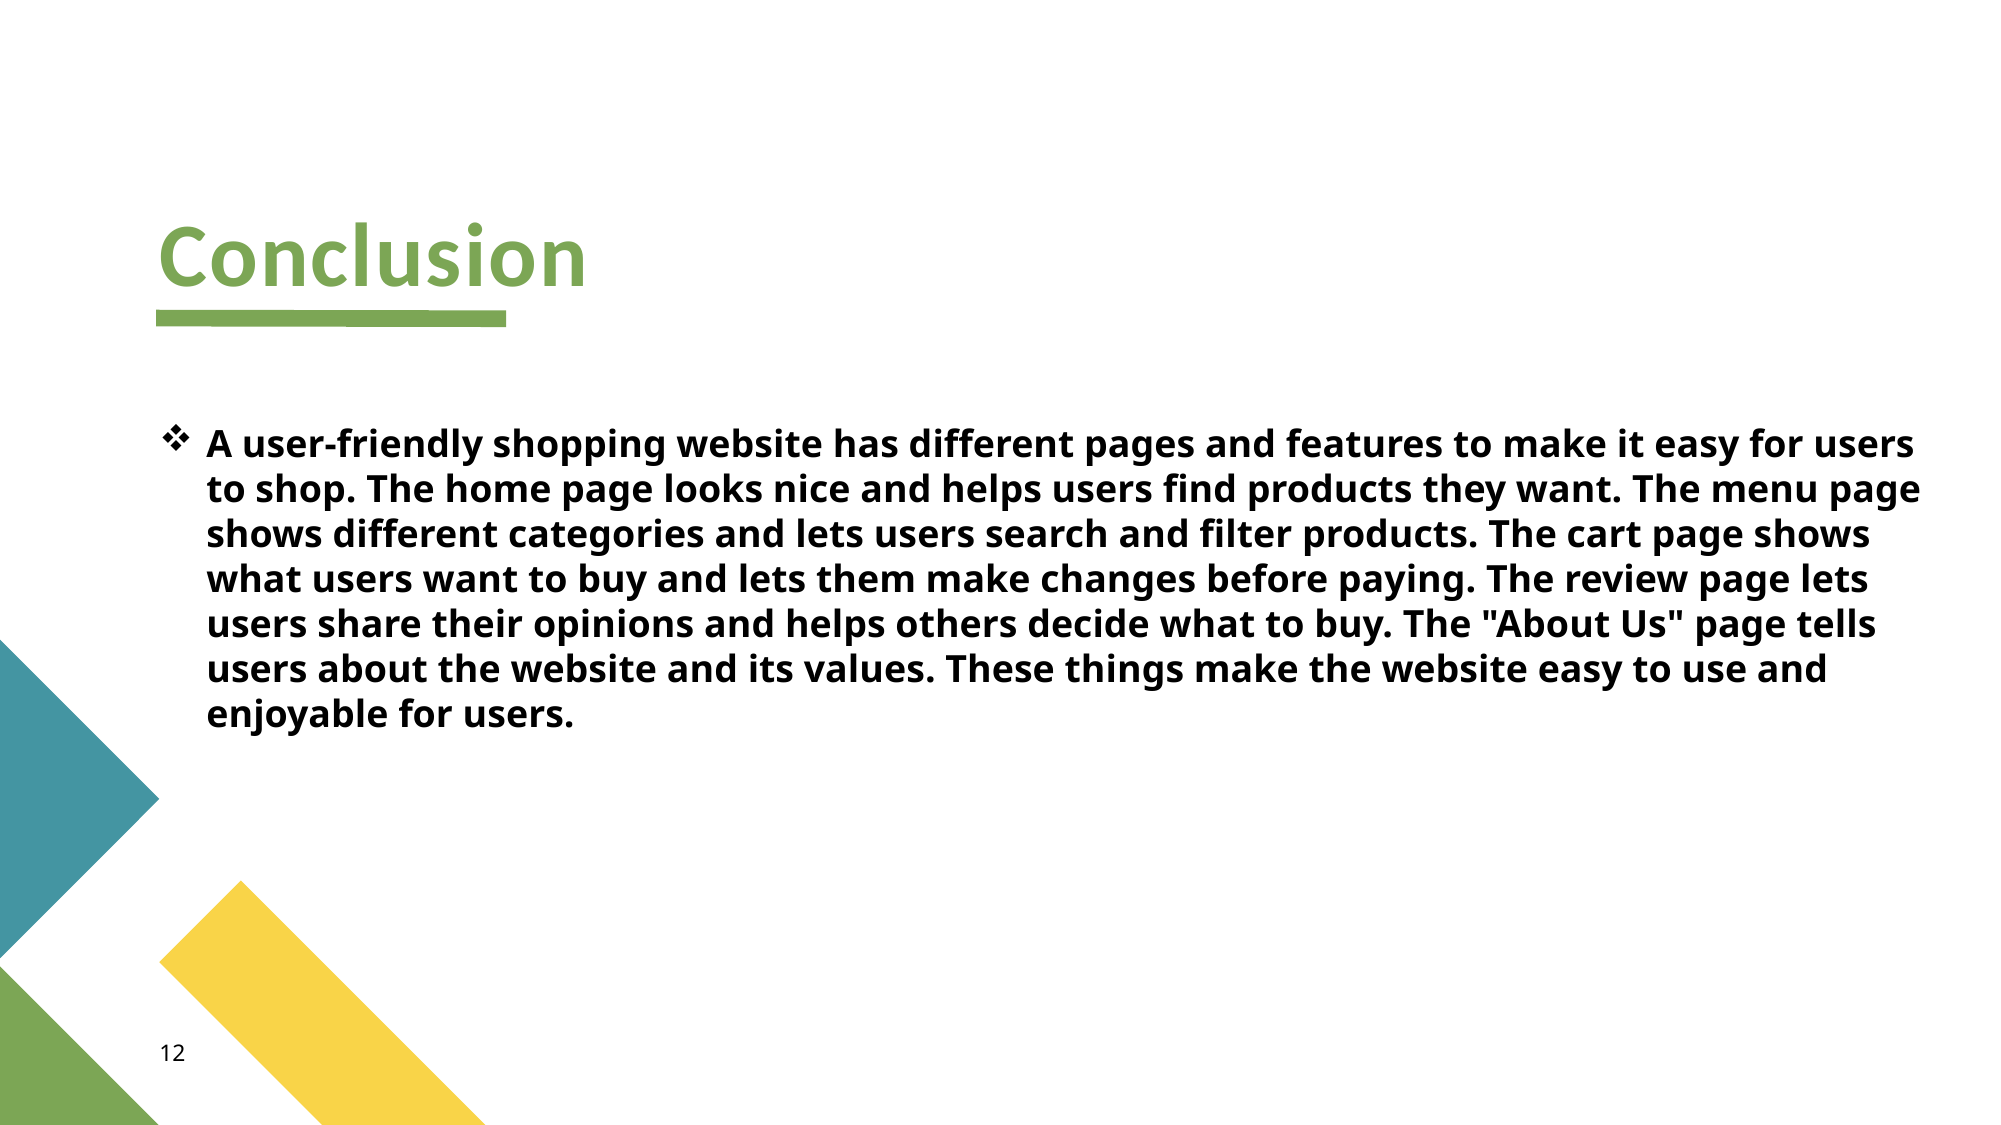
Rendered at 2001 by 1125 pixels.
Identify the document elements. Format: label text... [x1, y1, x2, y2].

list A user-friendly shopping website has different pages and features to make it easy for users to shop. The home page looks nice and helps users find products they want. The menu page shows different categories and lets users search and filter products. The cart page shows what users want to buy and lets them make changes before paying. The review page lets users share their opinions and helps others decide what to buy. The "About Us" page tells users about the website and its values. These things make the website easy to use and enjoyable for users. [159, 419, 1962, 1125]
title Conclusion [159, 206, 1432, 416]
slide_number 12 [159, 1038, 246, 1080]
